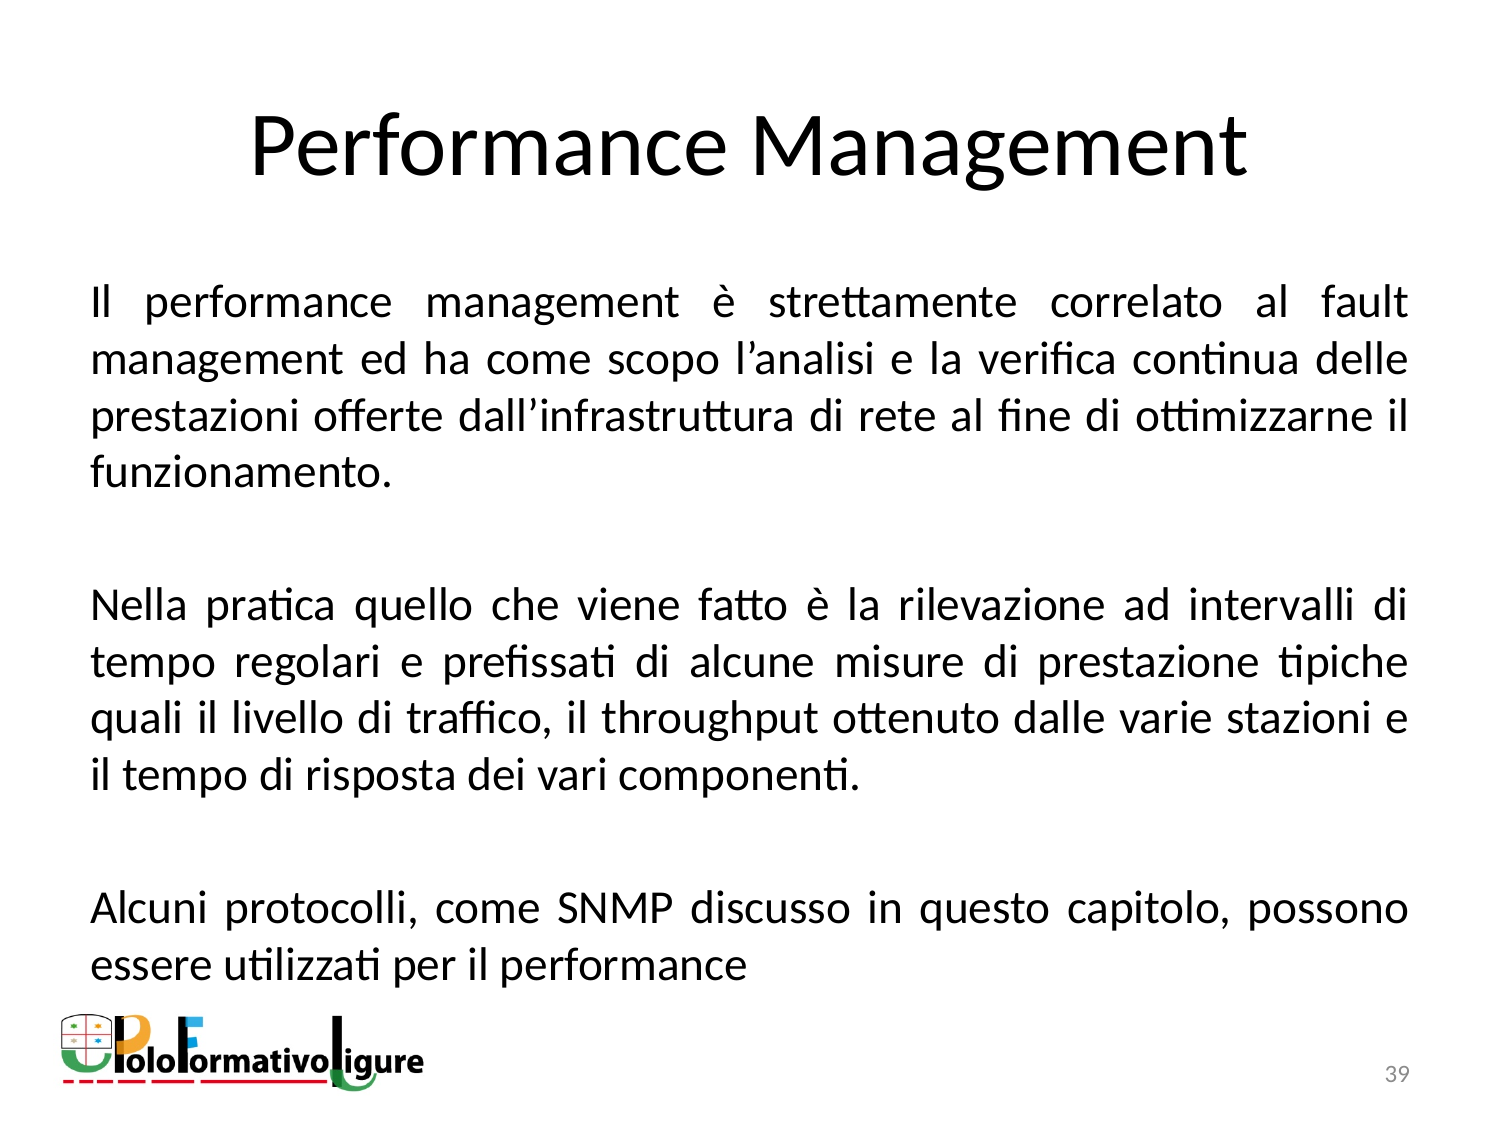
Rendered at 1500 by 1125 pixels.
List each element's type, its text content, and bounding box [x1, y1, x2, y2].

title Performance Management [75, 45, 1425, 233]
list Il performance management è strettamente correlato al fault management ed ha come scopo l’analisi e la verifica continua delle prestazioni offerte dall’infrastruttura di rete al fine di ottimizzarne il funzionamento. Nella pratica quello che viene fatto è la rilevazione ad intervalli di tempo regolari e prefissati di alcune misure di prestazione tipiche quali il livello di traffico, il throughput ottenuto dalle varie stazioni e il tempo di risposta dei vari componenti. Alcuni protocolli, come SNMP discusso in questo capitolo, possono essere utilizzati per il performance [75, 262, 1425, 1005]
picture [52, 1011, 426, 1096]
slide_number 39 [1074, 1042, 1425, 1103]
